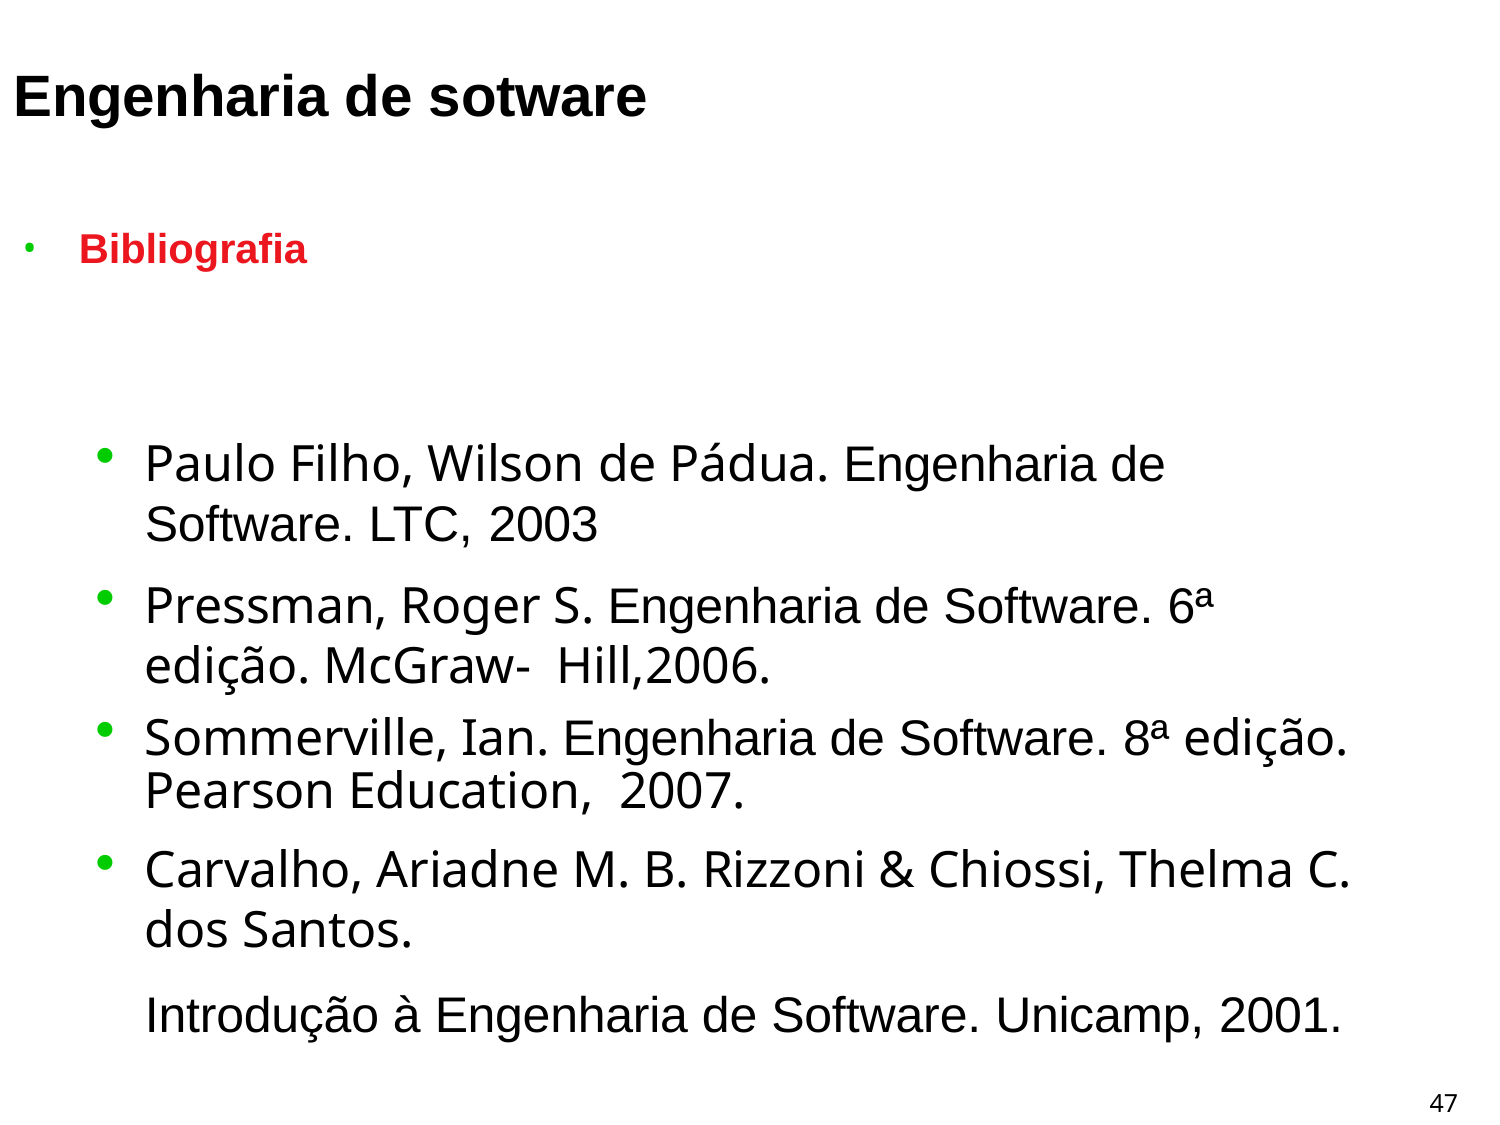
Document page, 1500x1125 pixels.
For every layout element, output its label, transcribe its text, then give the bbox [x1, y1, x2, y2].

title Engenharia de sotware [0, 55, 660, 220]
list Bibliografia Paulo Filho, Wilson de Pádua. Engenharia de Software. LTC, 2003 Pressman, Roger S. Engenharia de Software. 6ª edição. McGraw- Hill,2006. Sommerville, Ian. Engenharia de Software. 8ª edição. Pearson Education, 2007. Carvalho, Ariadne M. B. Rizzoni & Chiossi, Thelma C. dos Santos. Introdução à Engenharia de Software. Unicamp, 2001. [0, 220, 1367, 860]
text_box 47 [1427, 1085, 1460, 1118]
